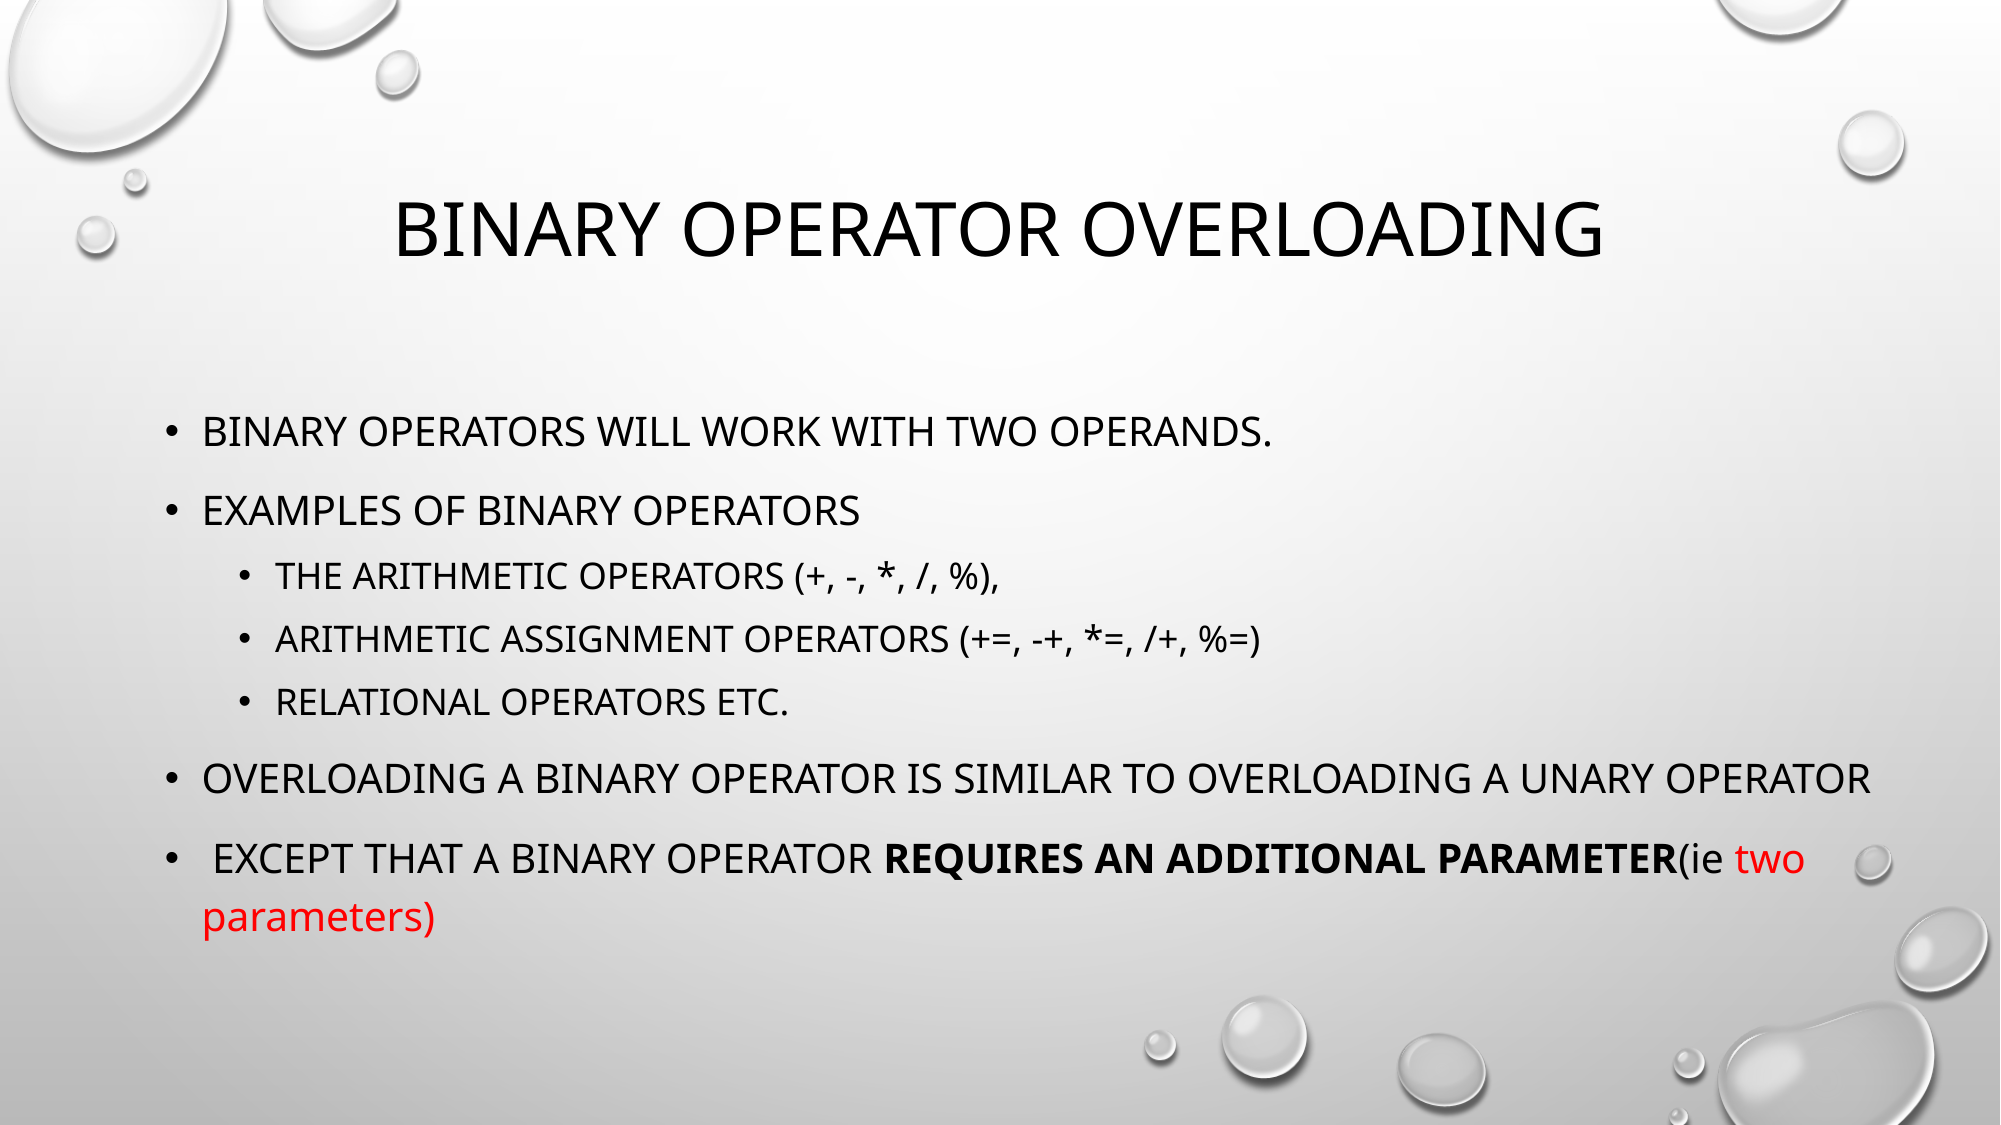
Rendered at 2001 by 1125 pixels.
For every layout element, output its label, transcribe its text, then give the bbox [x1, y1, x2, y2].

picture [0, 0, 2000, 1125]
list Binary Operators will work with two Operands. Examples of binary operators the Arithmetic Operators (+, -, *, /, %), Arithmetic Assignment operators (+=, -+, *=, /+, %=) Relational Operators etc. Overloading a binary operator is similar to overloading a unary operator except that a binary operator requires an additional parameter(ie two parameters) [149, 388, 1940, 950]
title Binary Operator Overloading [149, 101, 1851, 364]
